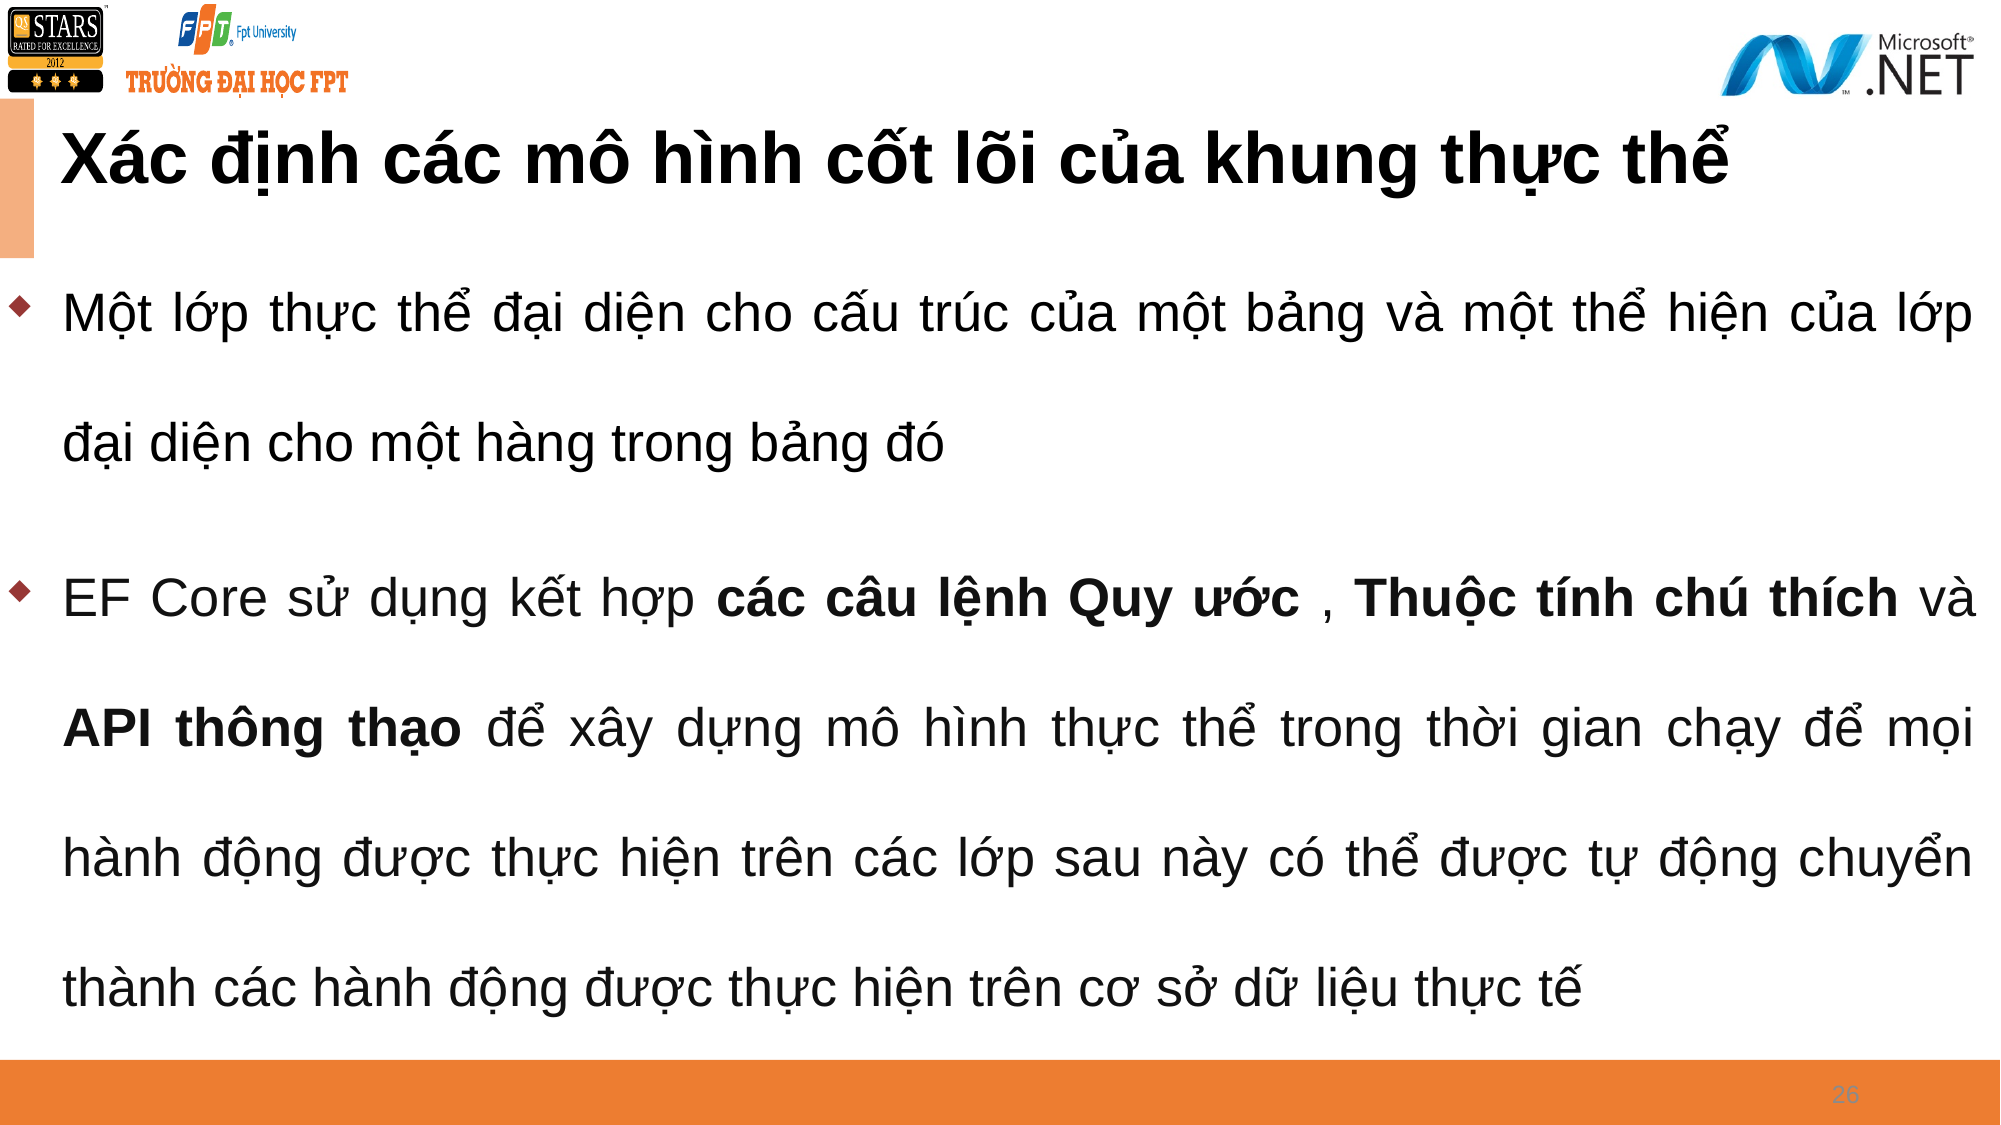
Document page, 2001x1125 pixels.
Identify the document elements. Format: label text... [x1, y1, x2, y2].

slide_number 26 [1424, 1063, 1875, 1123]
picture [1685, 0, 2001, 129]
title Xác định các mô hình cốt lõi của khung thực thể [45, 112, 1957, 205]
text_box Một lớp thực thể đại diện cho cấu trúc của một bảng và một thể hiện của lớp đại diện cho một hàng trong bảng đó EF Core sử dụng kết hợp các câu lệnh Quy ước , Thuộc tính chú thích và API thông thạo để xây dựng mô hình thực thể trong thời gian chạy để mọi hành động được thực hiện trên các lớp sau này có thể được tự động chuyển thành các hành động được thực hiện trên cơ sở dữ liệu thực tế [0, 205, 1992, 1025]
